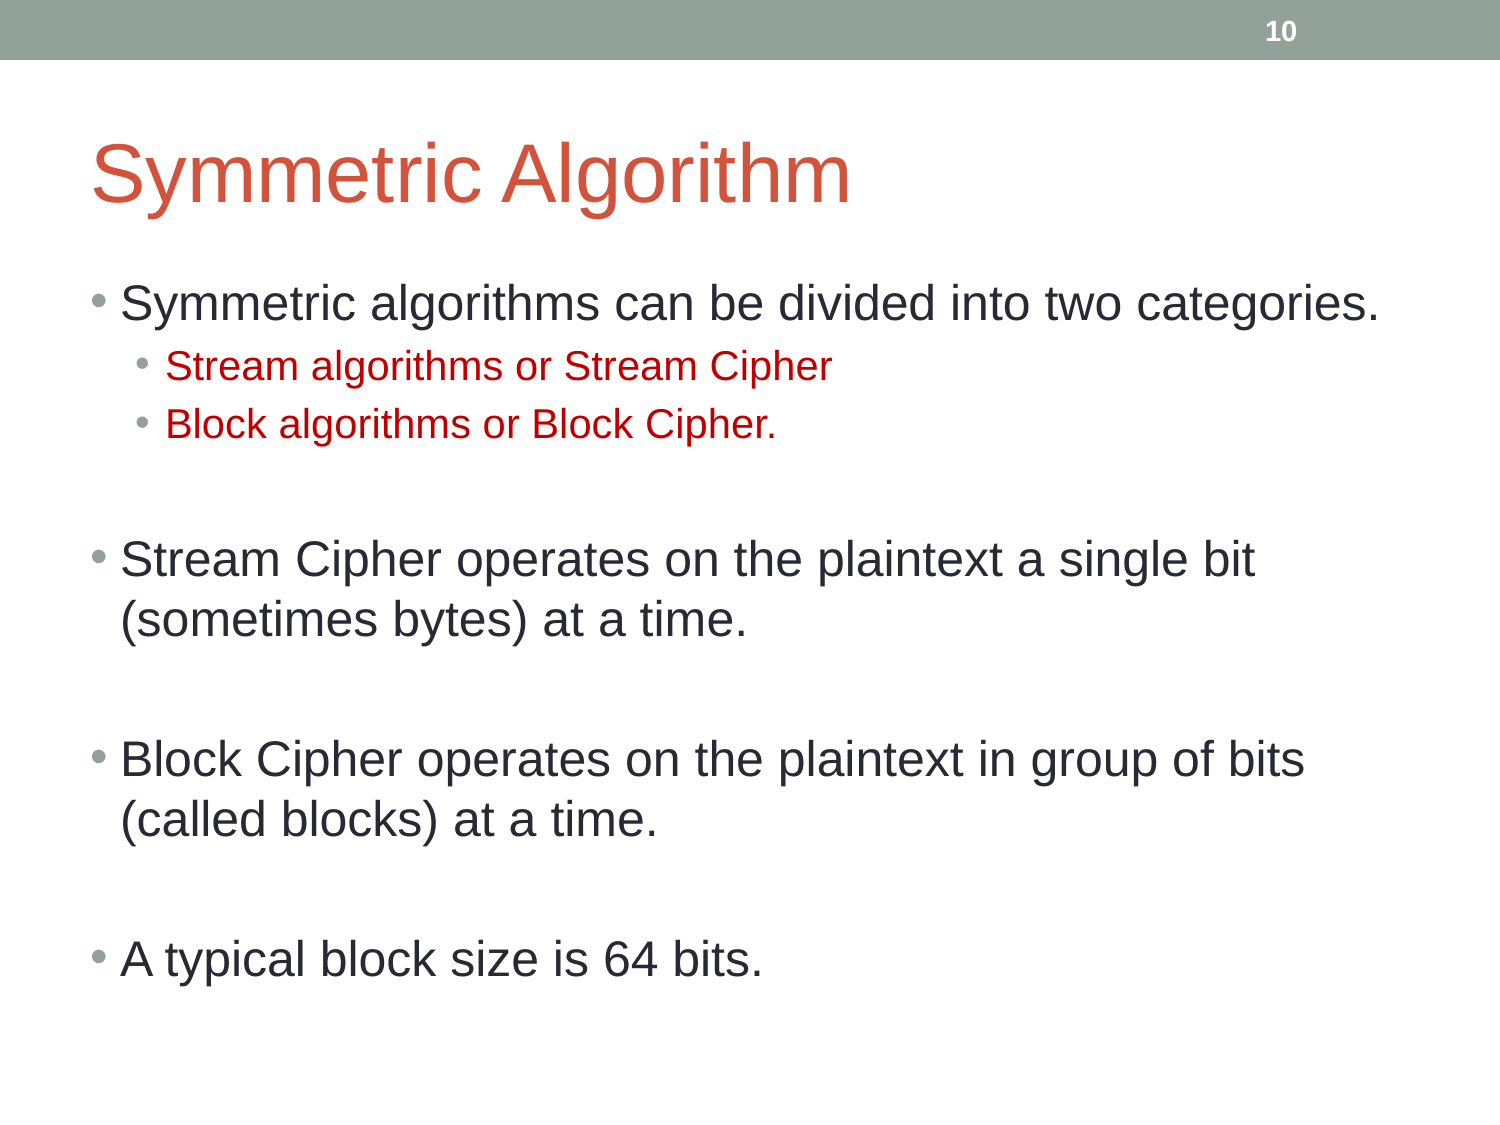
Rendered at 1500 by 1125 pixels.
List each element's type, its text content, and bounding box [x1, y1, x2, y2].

text_box ‹#› [1250, 3, 1425, 57]
list Symmetric algorithms can be divided into two categories. Stream algorithms or Stream Cipher Block algorithms or Block Cipher. Stream Cipher operates on the plaintext a single bit (sometimes bytes) at a time. Block Cipher operates on the plaintext in group of bits (called blocks) at a time. A typical block size is 64 bits. [75, 262, 1425, 1063]
title Symmetric Algorithm [75, 87, 1425, 250]
